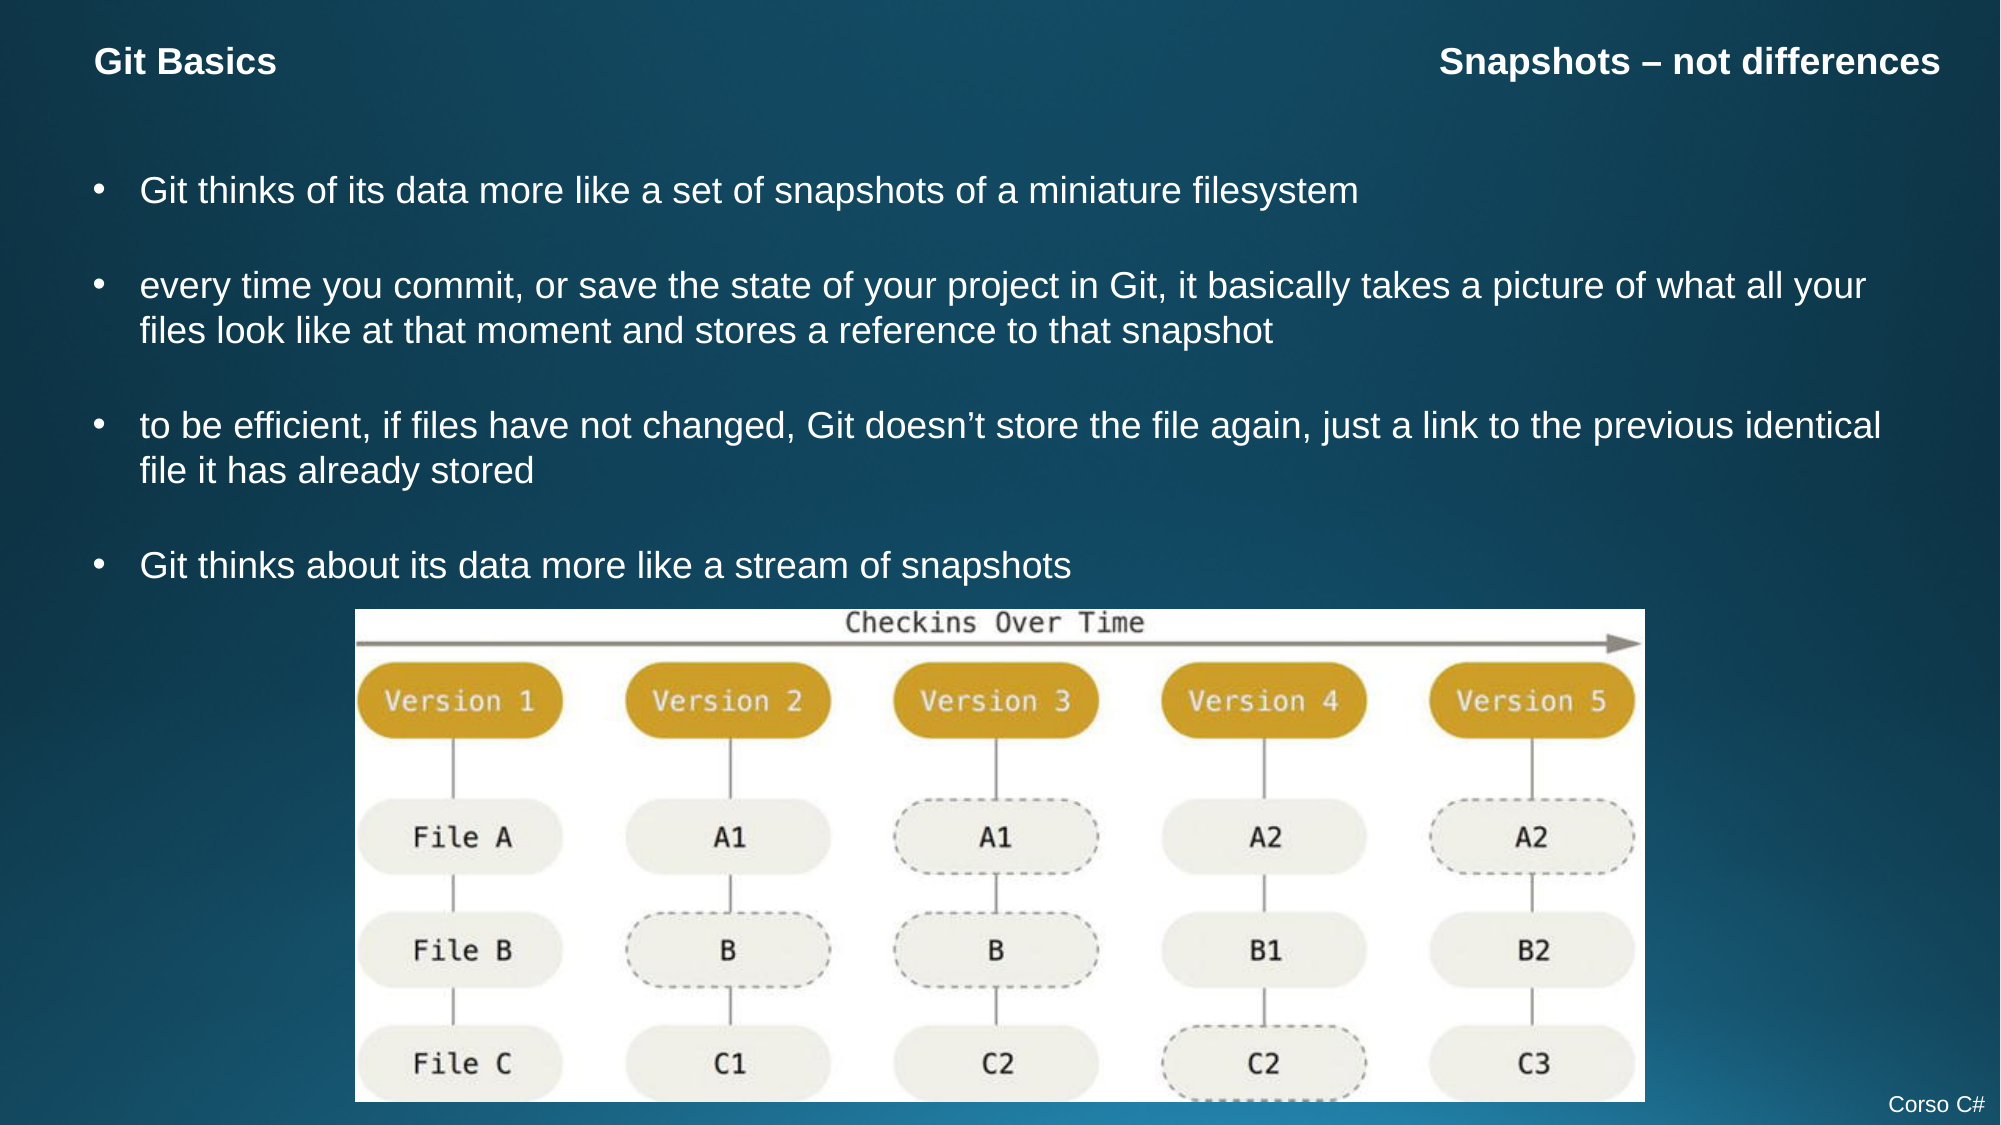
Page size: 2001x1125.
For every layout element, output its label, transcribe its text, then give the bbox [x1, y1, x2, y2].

text_box Corso C# [0, 1082, 2000, 1125]
text_box Git thinks of its data more like a set of snapshots of a miniature filesystem every time you commit, or save the state of your project in Git, it basically takes a picture of what all your files look like at that moment and stores a reference to that snapshot to be efficient, if files have not changed, Git doesn’t store the file again, just a link to the previous identical file it has already stored Git thinks about its data more like a stream of snapshots [77, 158, 1940, 594]
text_box Git Basics [79, 29, 293, 89]
picture [0, 0, 2001, 1125]
text_box Snapshots – not differences [939, 29, 1957, 89]
